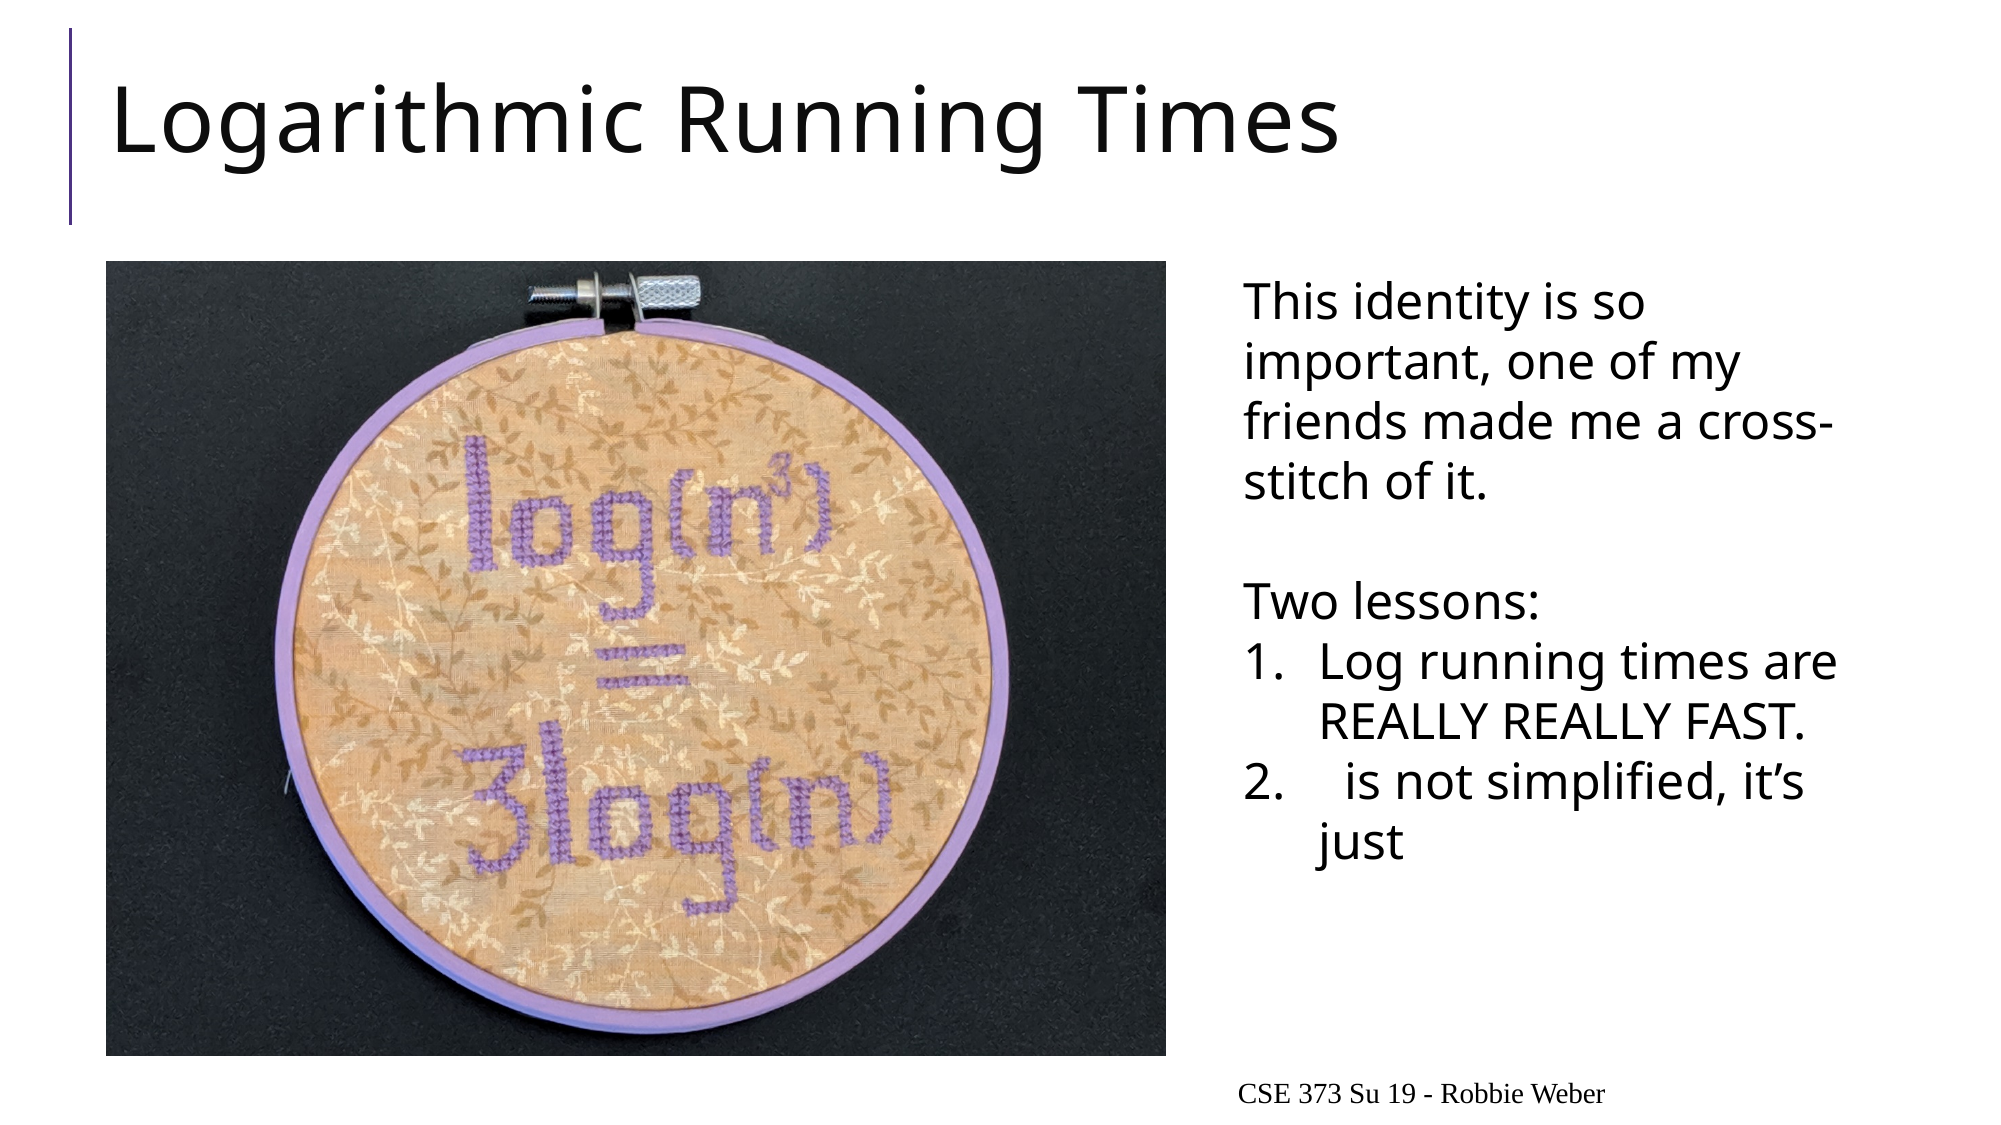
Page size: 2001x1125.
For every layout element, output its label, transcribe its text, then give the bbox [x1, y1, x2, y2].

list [105, 260, 1167, 1057]
footer CSE 373 Su 19 - Robbie Weber [937, 1069, 1906, 1115]
title Logarithmic Running Times [94, 43, 1930, 210]
